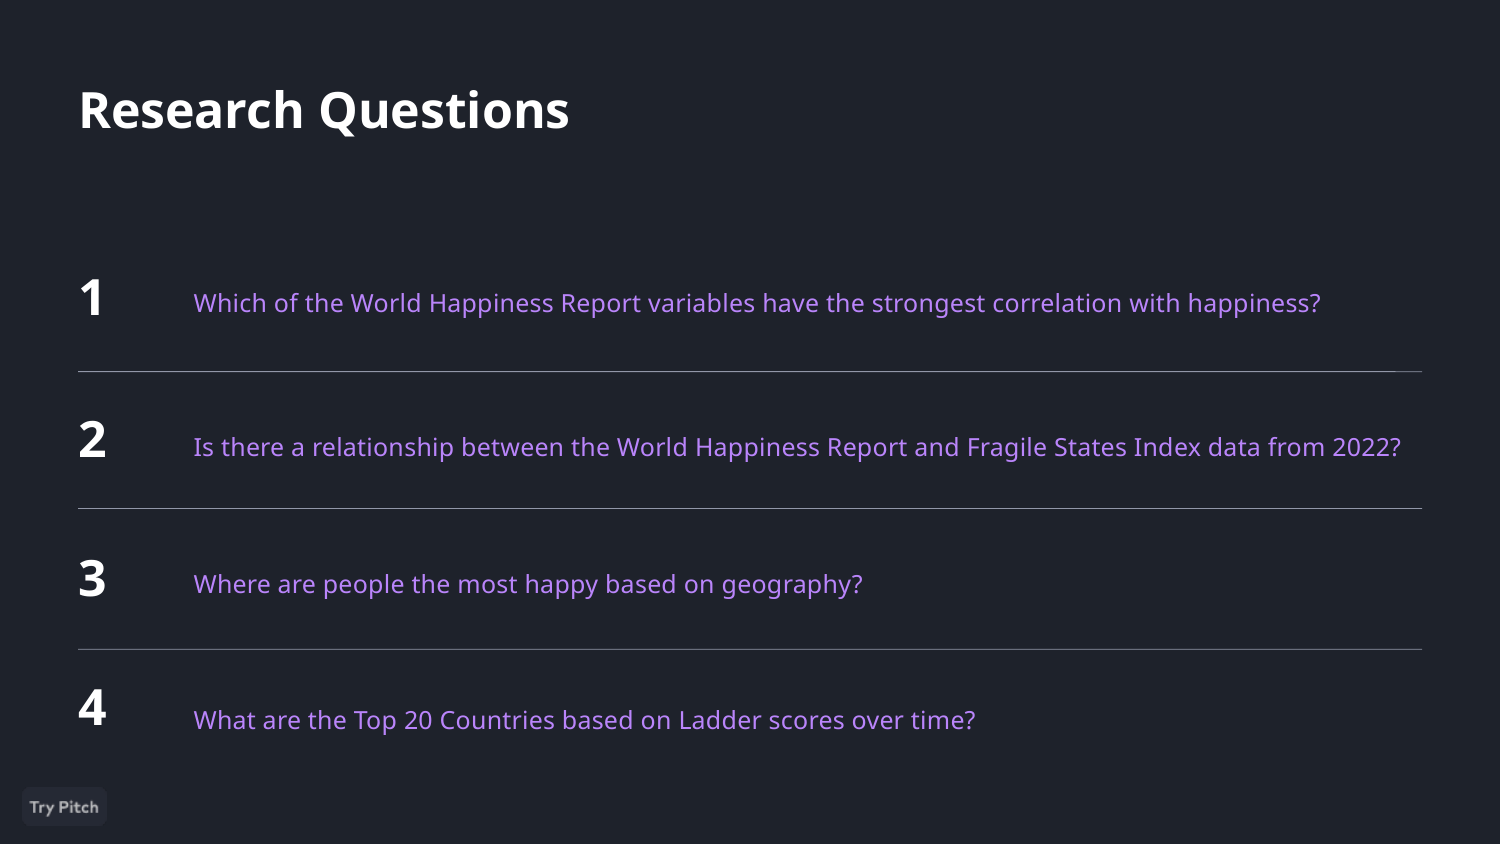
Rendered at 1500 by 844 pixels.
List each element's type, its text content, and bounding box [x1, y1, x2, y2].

text_box Research Questions [78, 78, 1423, 139]
text_box 2 [78, 407, 149, 468]
text_box Which of the World Happiness Report variables have the strongest correlation with happiness? [193, 272, 1422, 318]
text_box 4 [78, 675, 149, 736]
text_box Is there a relationship between the World Happiness Report and Fragile States Index data from 2022? [193, 416, 1422, 462]
text_box Where are people the most happy based on geography? [193, 553, 1423, 599]
picture [22, 787, 107, 826]
text_box 3 [78, 545, 149, 607]
text_box 1 [78, 265, 149, 326]
text_box What are the Top 20 Countries based on Ladder scores over time? [193, 689, 1422, 735]
